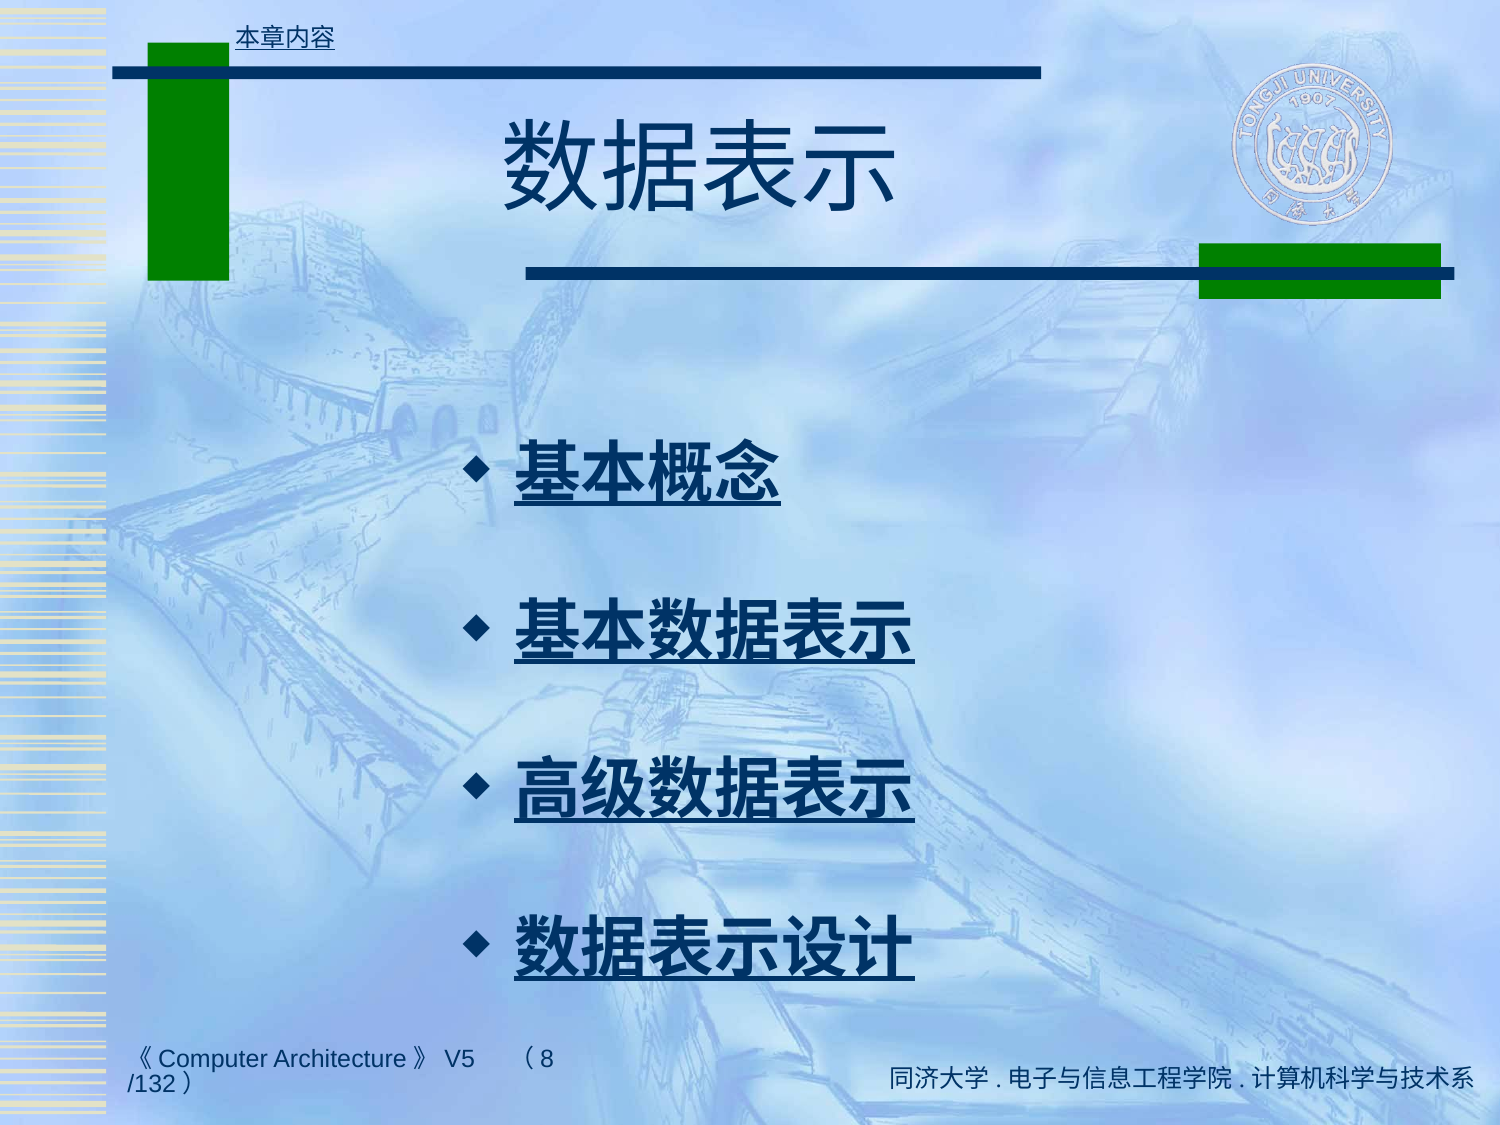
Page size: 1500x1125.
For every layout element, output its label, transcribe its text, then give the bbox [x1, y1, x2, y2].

picture [0, 0, 1500, 1125]
list 基本概念 基本数据表示 高级数据表示 数据表示设计 [442, 373, 1004, 988]
text_box 本章内容 [220, 14, 1463, 66]
title 数据表示 [230, 78, 1193, 267]
